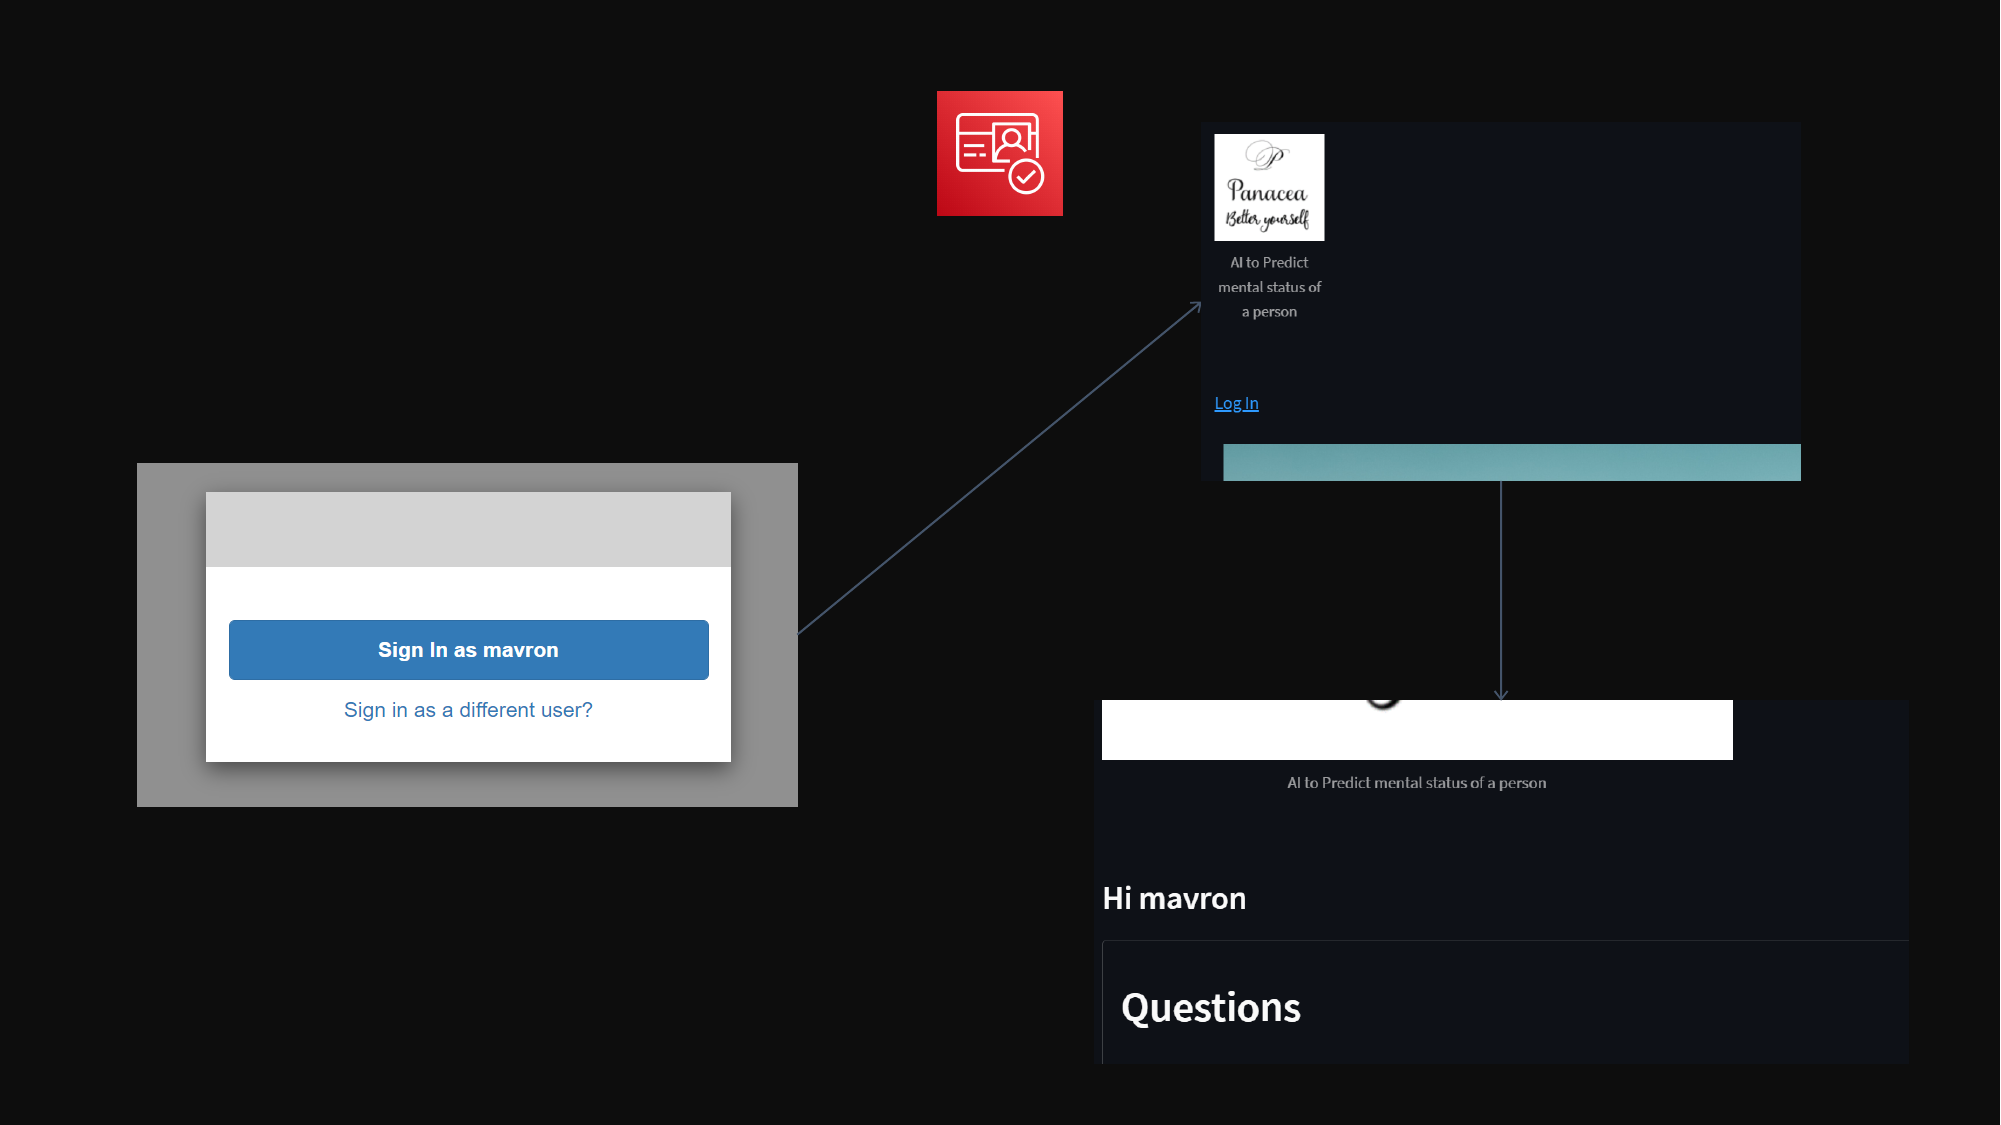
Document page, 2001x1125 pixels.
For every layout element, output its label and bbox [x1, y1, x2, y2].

text_box [797, 301, 1202, 635]
picture [1201, 122, 1801, 481]
list [137, 463, 798, 807]
picture [1094, 700, 1909, 1064]
picture [937, 91, 1063, 217]
